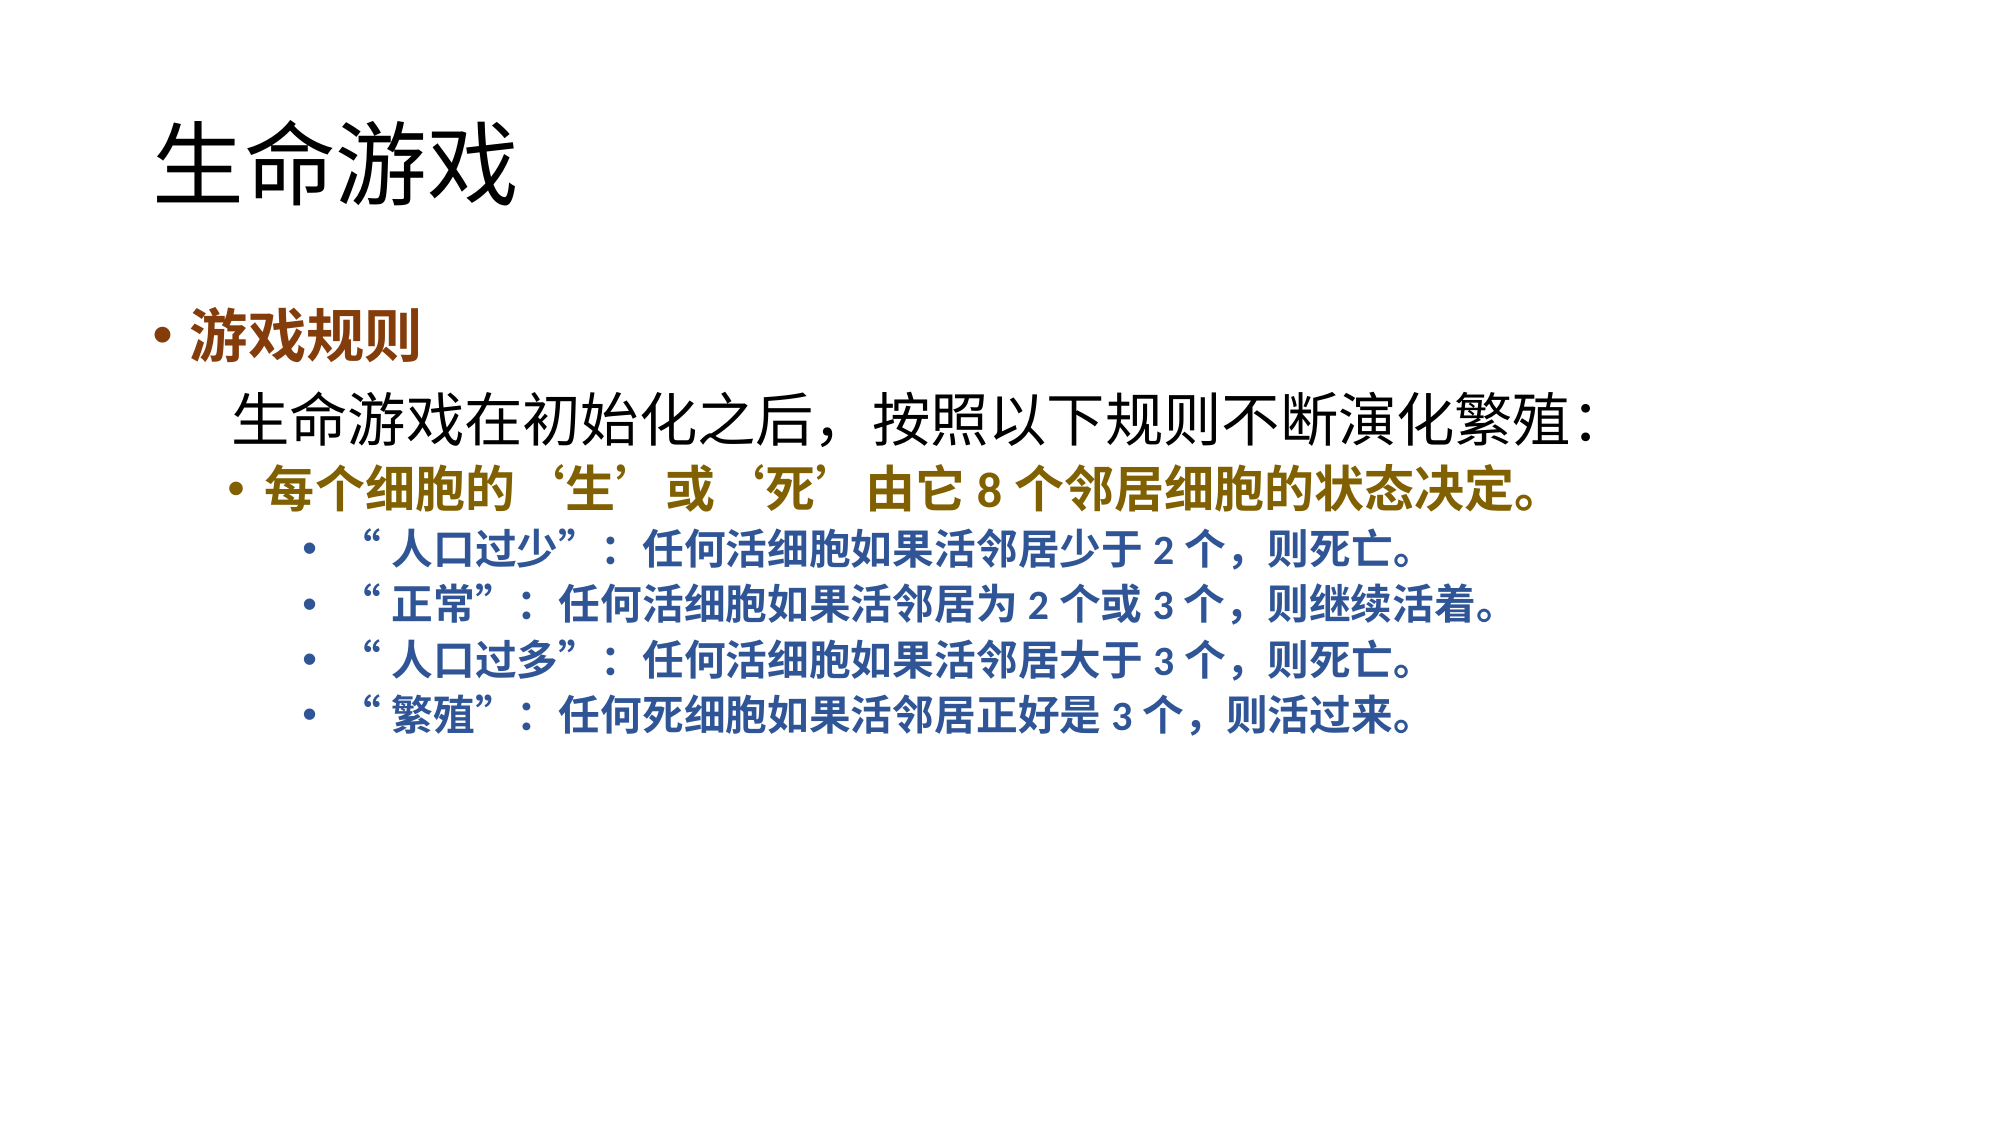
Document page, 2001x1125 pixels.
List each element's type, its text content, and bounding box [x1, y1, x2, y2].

title 生命游戏 [137, 59, 1863, 278]
list 游戏规则 生命游戏在初始化之后，按照以下规则不断演化繁殖： 每个细胞的‘生’或‘死’由它8个邻居细胞的状态决定。 “人口过少”：任何活细胞如果活邻居少于2个，则死亡。 “正常”：任何活细胞如果活邻居为2个或3个，则继续活着。 “人口过多”：任何活细胞如果活邻居大于3个，则死亡。 “繁殖”：任何死细胞如果活邻居正好是3个，则活过来。 [137, 299, 1863, 1014]
